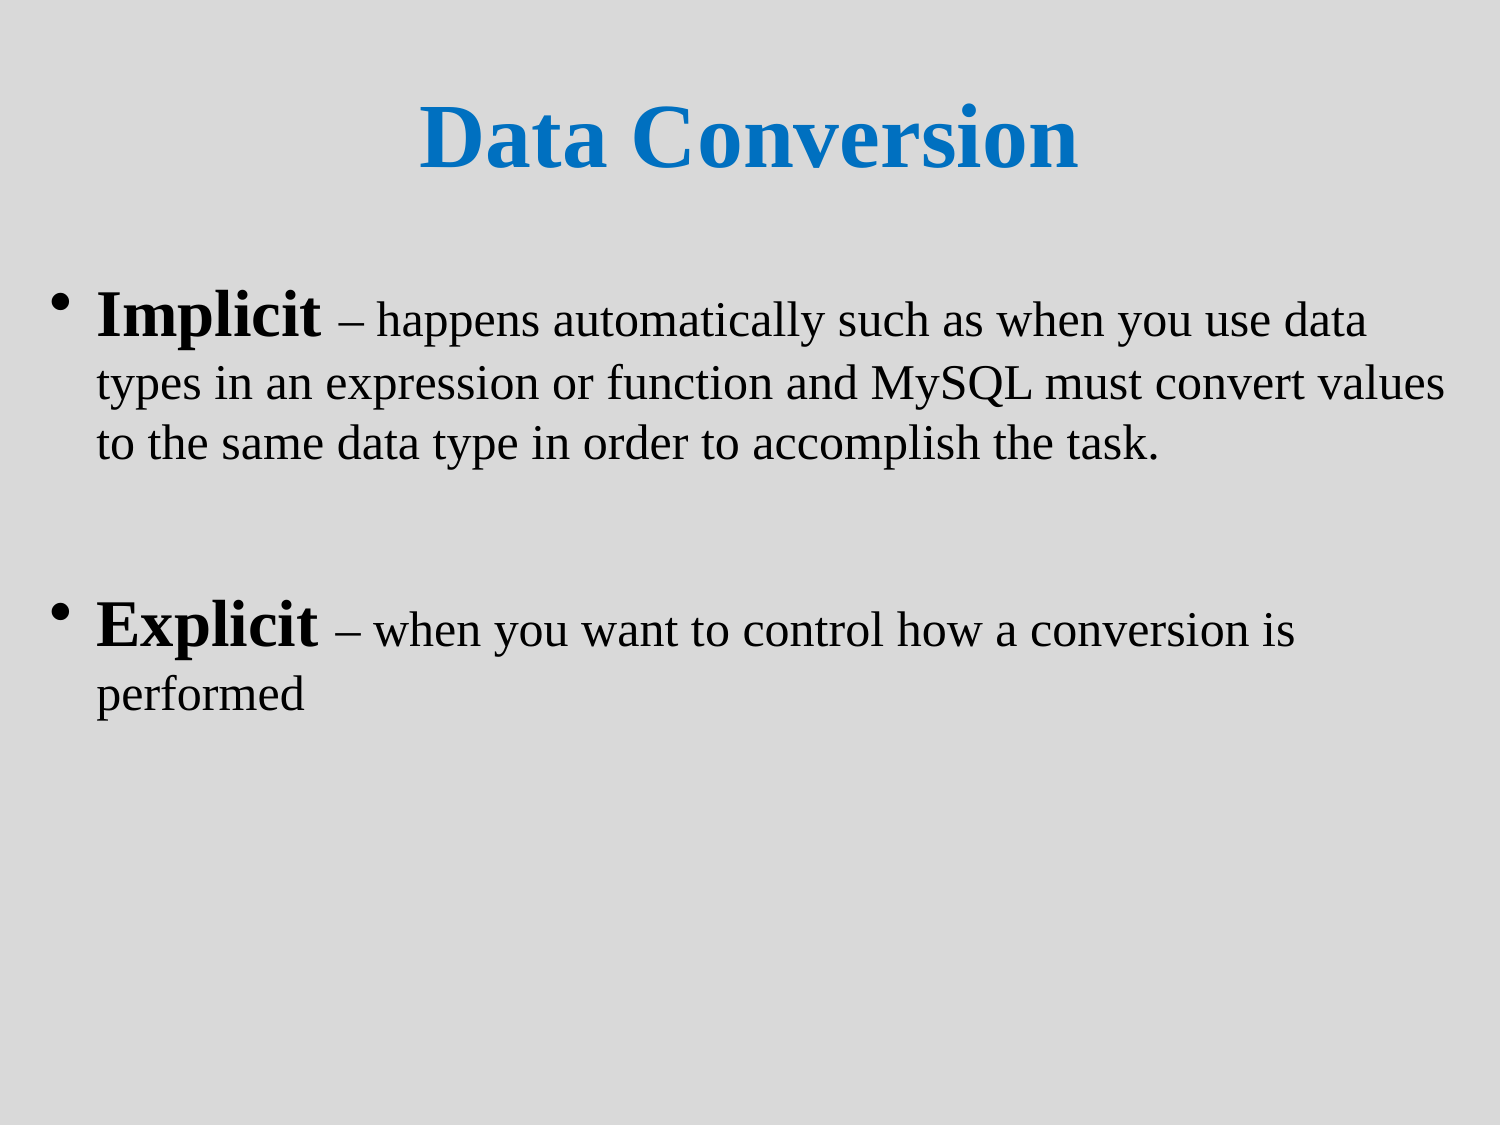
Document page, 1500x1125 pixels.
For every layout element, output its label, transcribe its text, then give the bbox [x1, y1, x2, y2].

title Data Conversion [112, 37, 1388, 225]
list Implicit – happens automatically such as when you use data types in an expression or function and MySQL must convert values to the same data type in order to accomplish the task. Explicit – when you want to control how a conversion is performed [24, 262, 1475, 1100]
